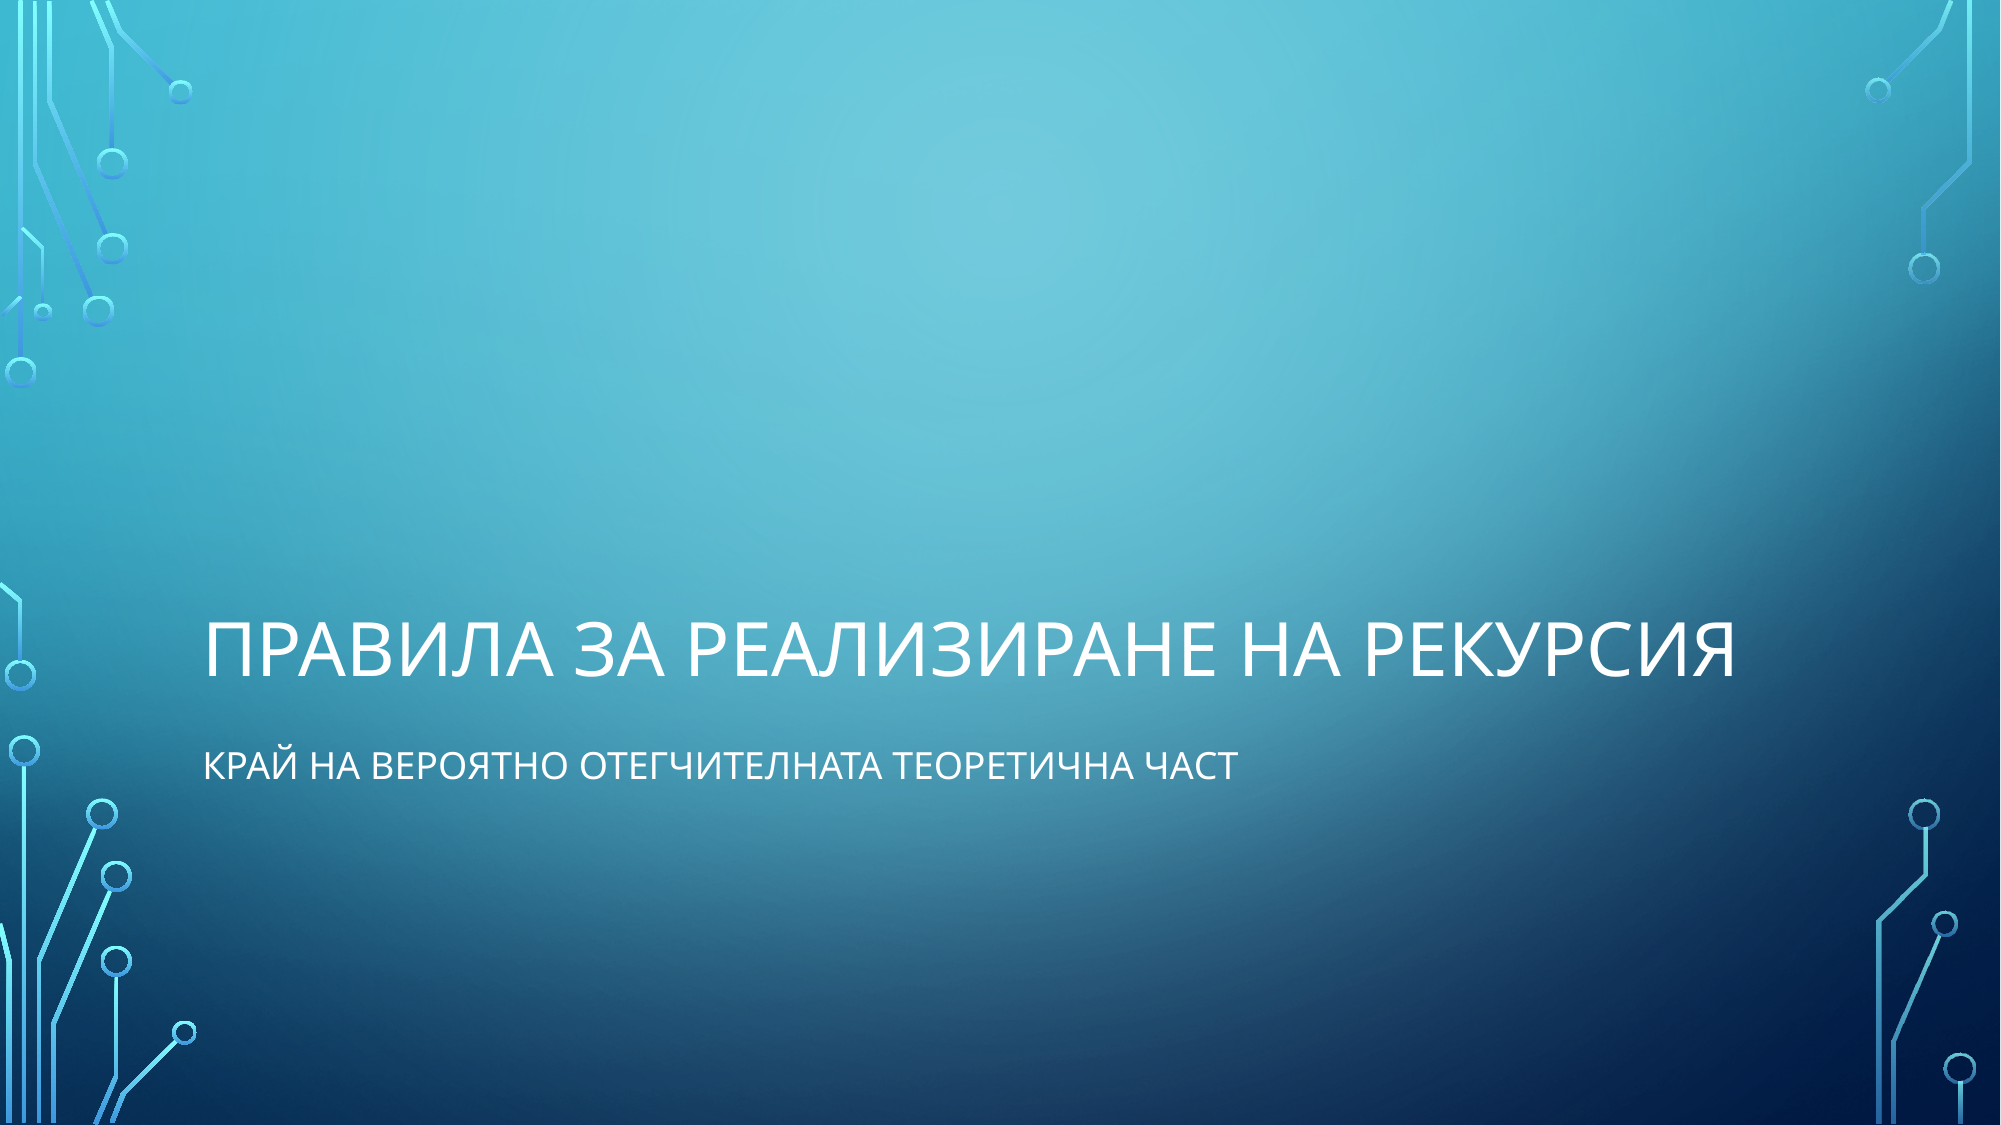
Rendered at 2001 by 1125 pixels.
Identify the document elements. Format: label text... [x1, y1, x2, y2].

list Край на вероятно отегчителната теоретична част [187, 725, 1813, 952]
title Правила за реализиране на рекурсия [187, 232, 1813, 701]
